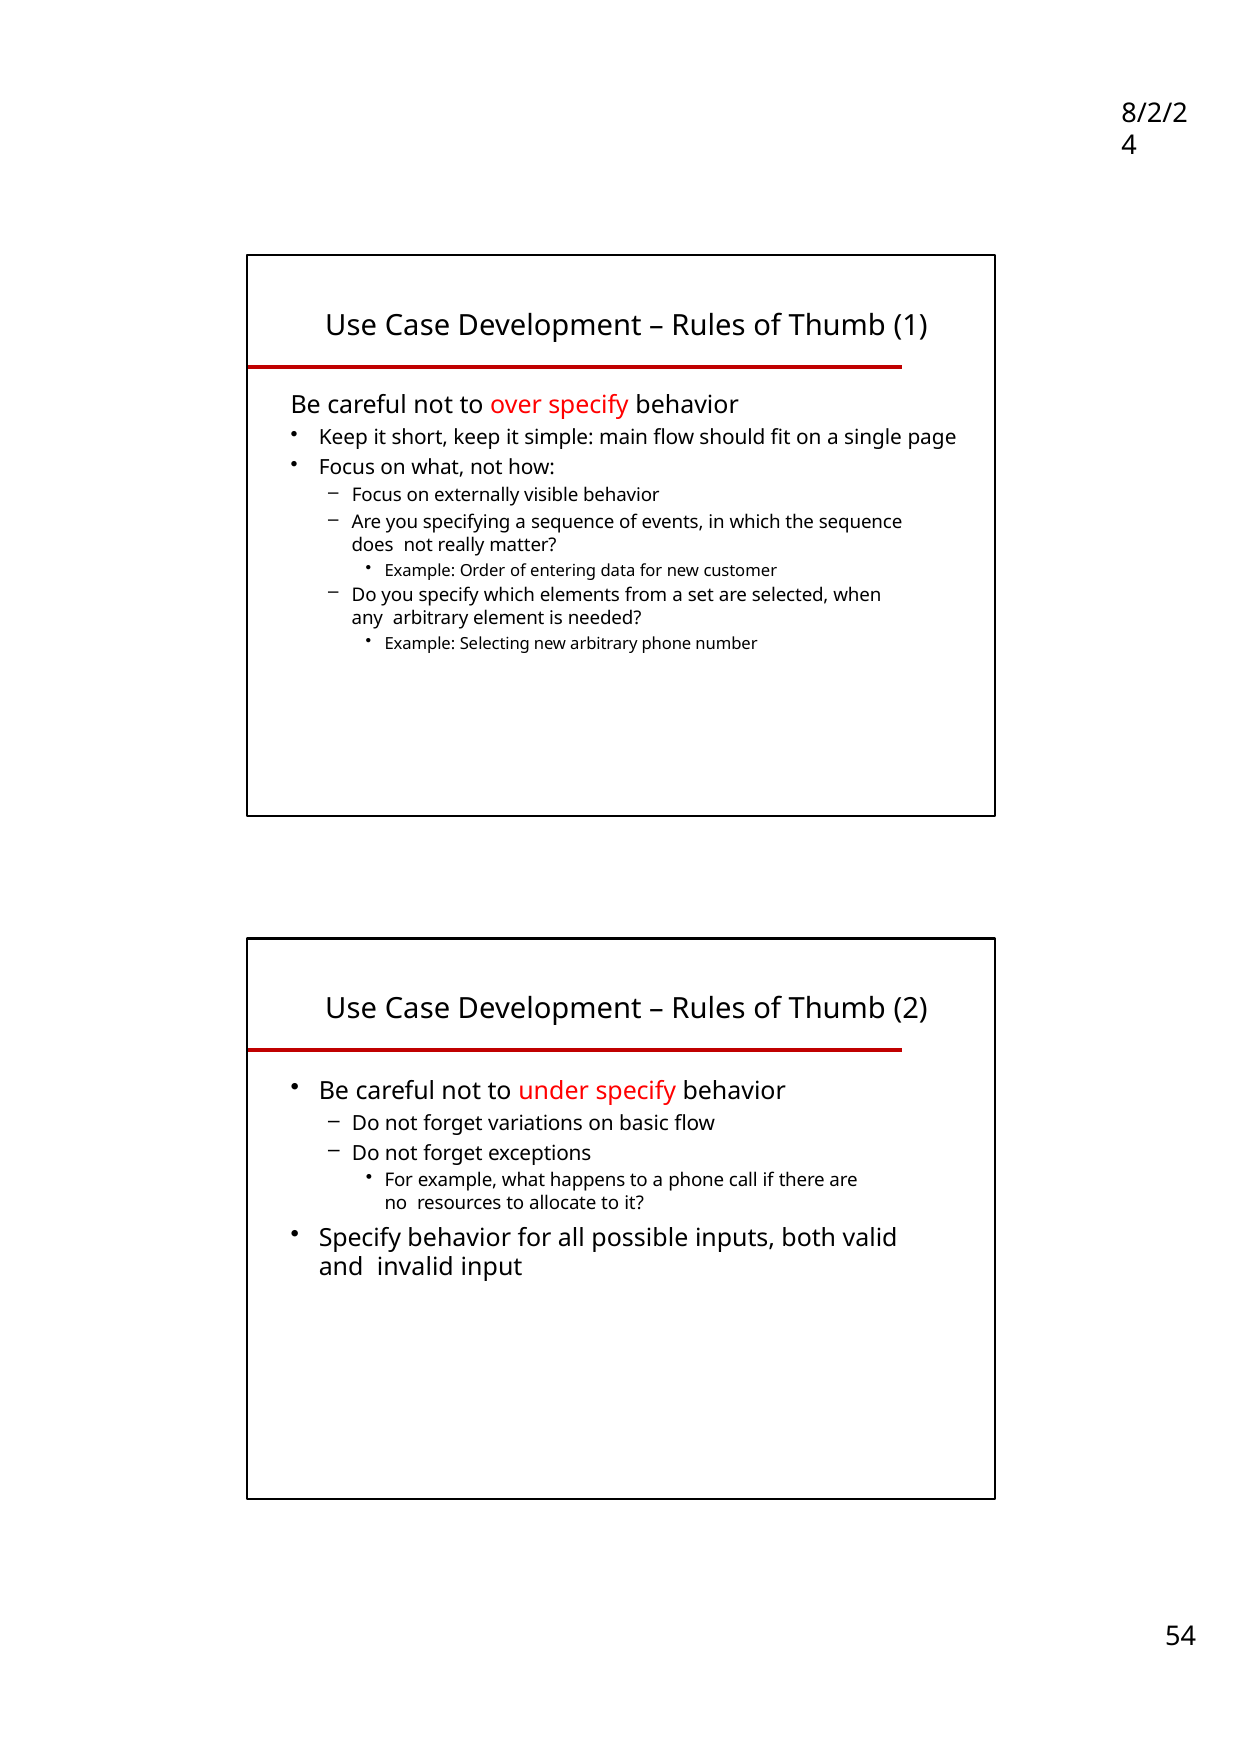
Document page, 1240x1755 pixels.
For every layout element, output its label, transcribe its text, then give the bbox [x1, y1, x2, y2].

text_box [246, 938, 995, 1499]
slide_number 54 [1158, 1623, 1202, 1755]
text_box [246, 255, 995, 816]
text_box 8/2/24 [1119, 92, 1197, 160]
